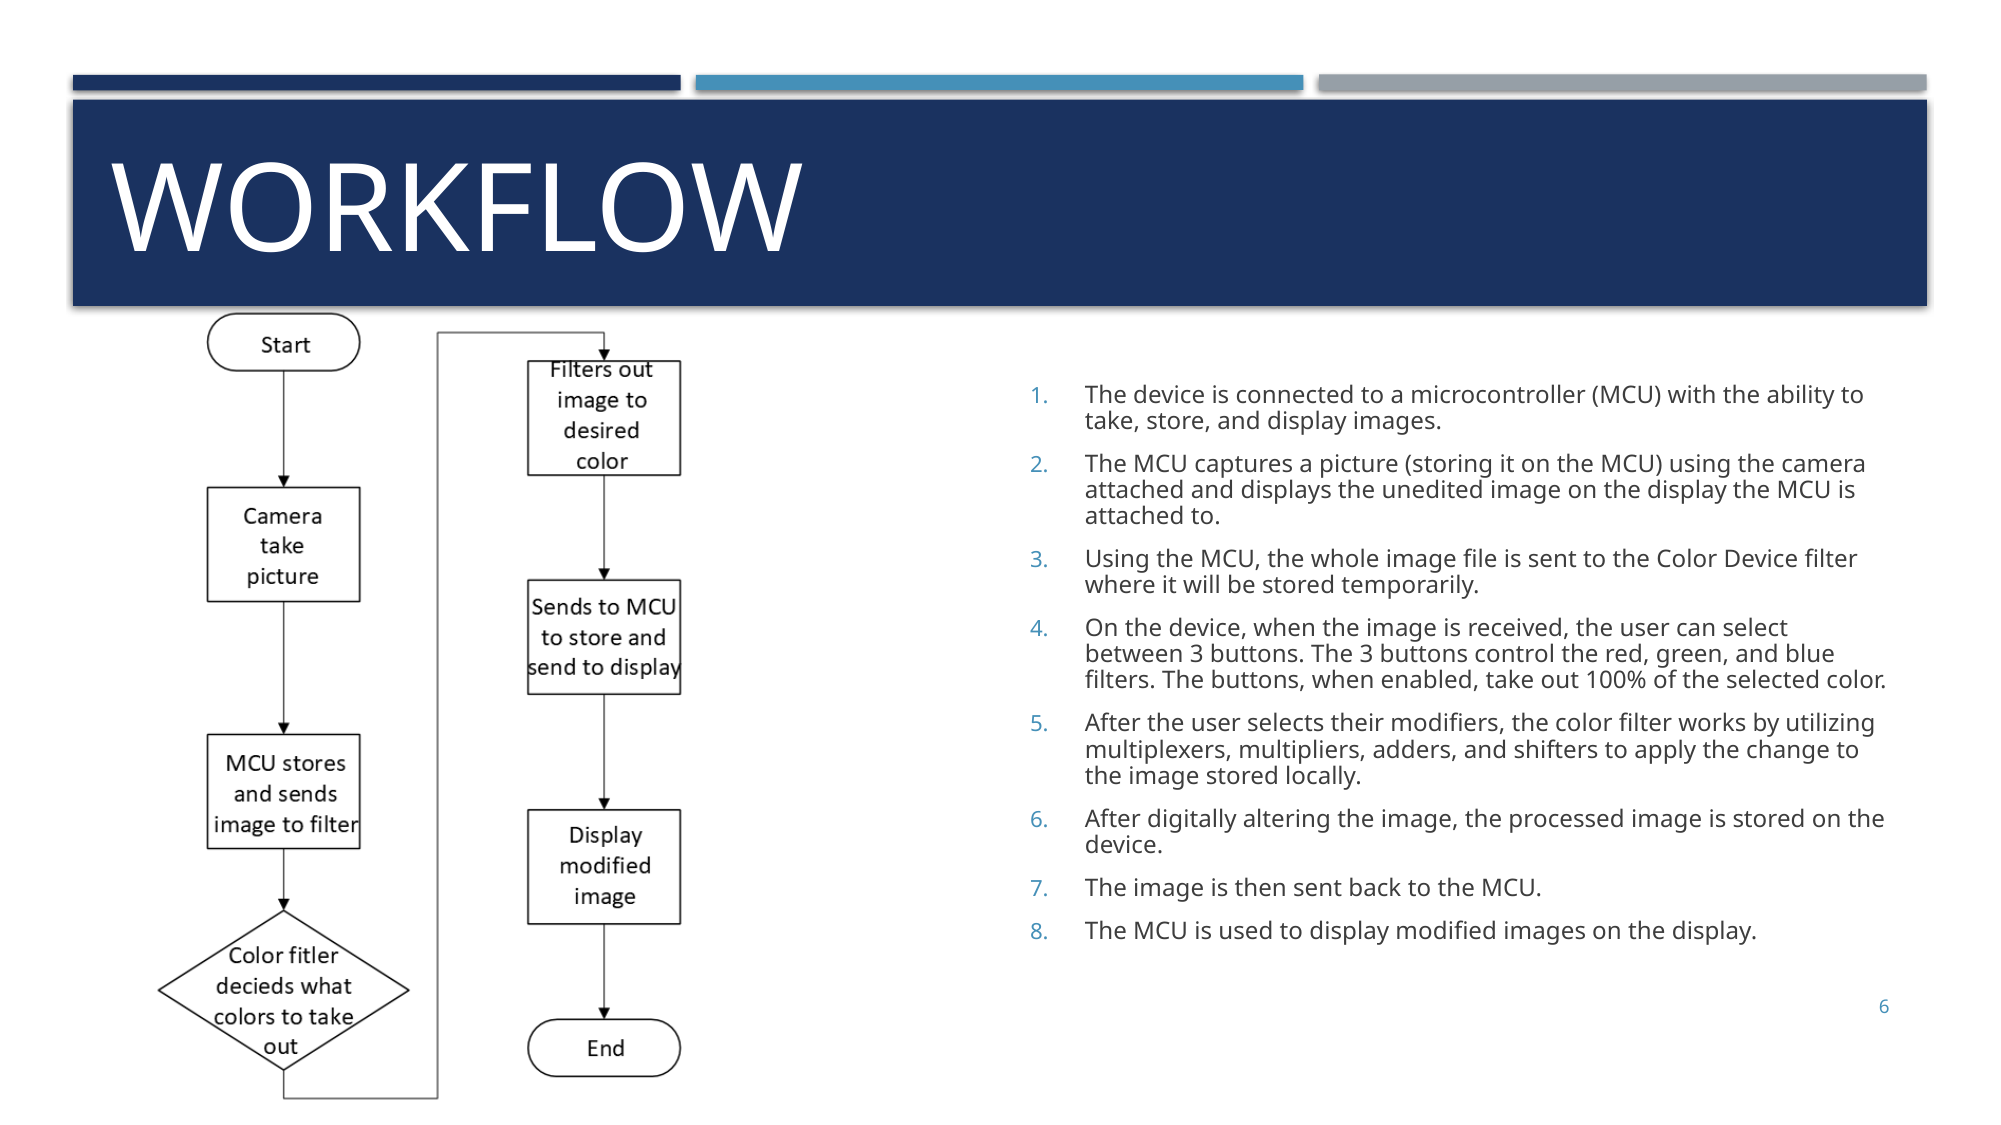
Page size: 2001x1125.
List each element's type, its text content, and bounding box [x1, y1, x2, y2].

picture [146, 302, 707, 1111]
slide_number 6 [1732, 977, 1905, 1037]
title Workflow [95, 121, 1905, 284]
list The device is connected to a microcontroller (MCU) with the ability to take, store, and display images. The MCU captures a picture (storing it on the MCU) using the camera attached and displays the unedited image on the display the MCU is attached to. Using the MCU, the whole image file is sent to the Color Device filter where it will be stored temporarily. On the device, when the image is received, the user can select between 3 buttons. The 3 buttons control the red, green, and blue filters. The buttons, when enabled, take out 100% of the selected color. After the user selects their modifiers, the color filter works by utilizing multiplexers, multipliers, adders, and shifters to apply the change to the image stored locally. After digitally altering the image, the processed image is stored on the device. The image is then sent back to the MCU. The MCU is used to display modified images on the display. [1015, 365, 1905, 962]
